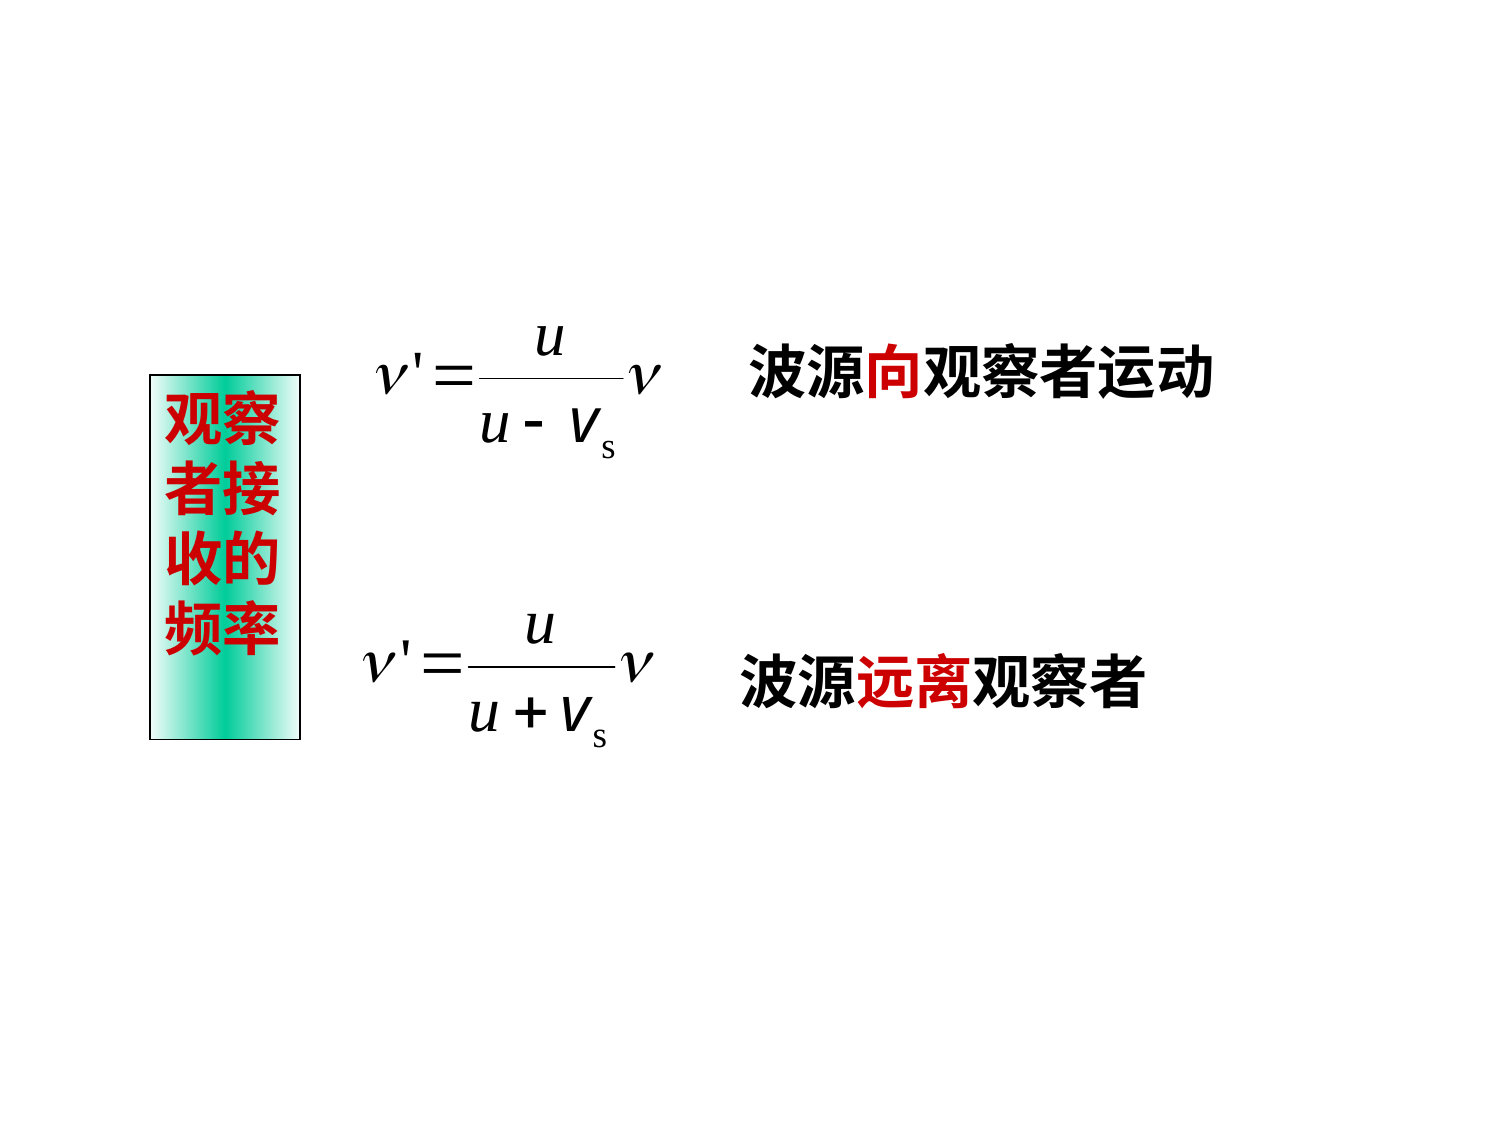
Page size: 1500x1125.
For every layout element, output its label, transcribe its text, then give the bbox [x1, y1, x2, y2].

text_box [362, 587, 1238, 755]
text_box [374, 299, 1309, 466]
text_box 观察者接收的频率 [149, 375, 300, 740]
